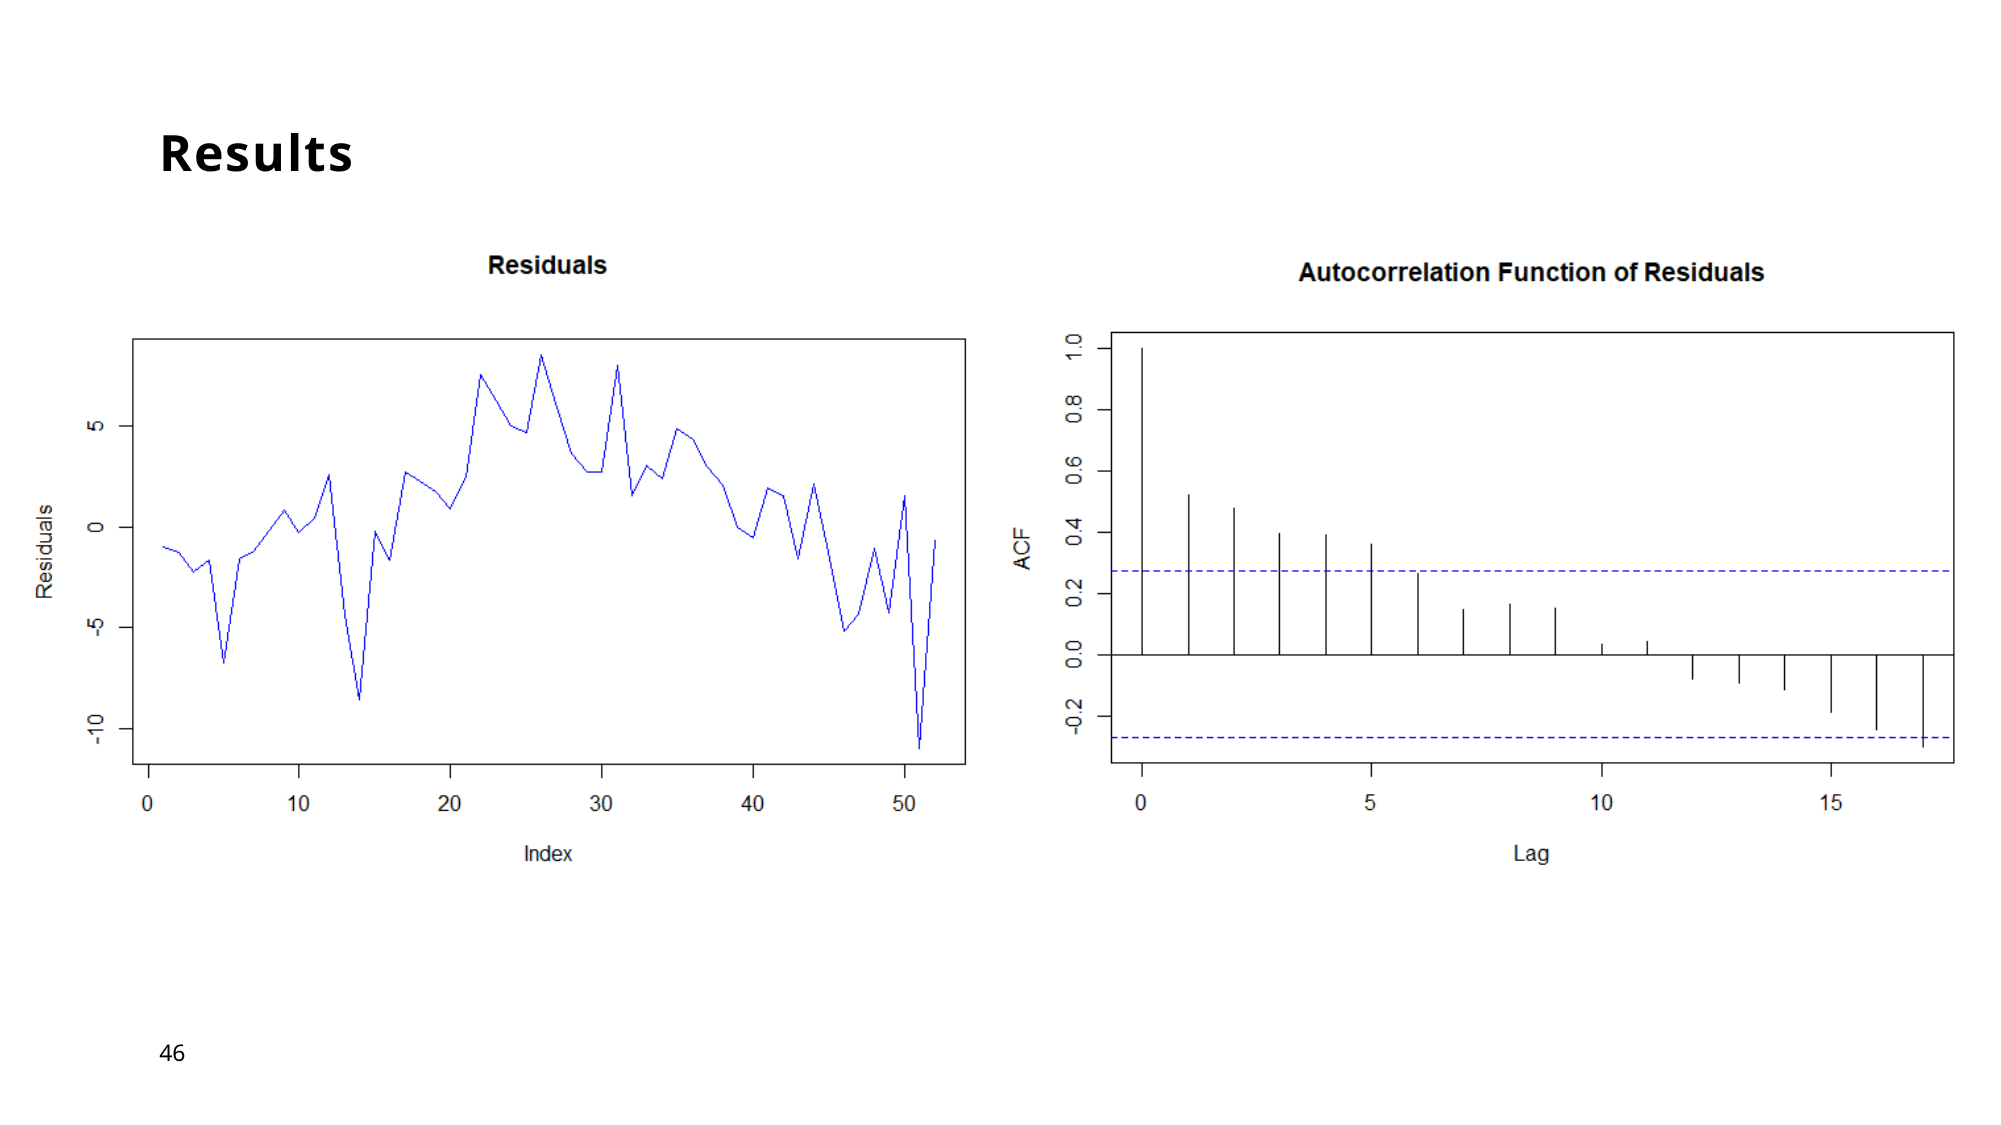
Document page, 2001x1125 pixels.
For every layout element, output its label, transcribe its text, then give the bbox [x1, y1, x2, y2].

slide_number 46 [159, 1038, 246, 1080]
picture [23, 228, 1976, 877]
title Results [159, 82, 970, 183]
